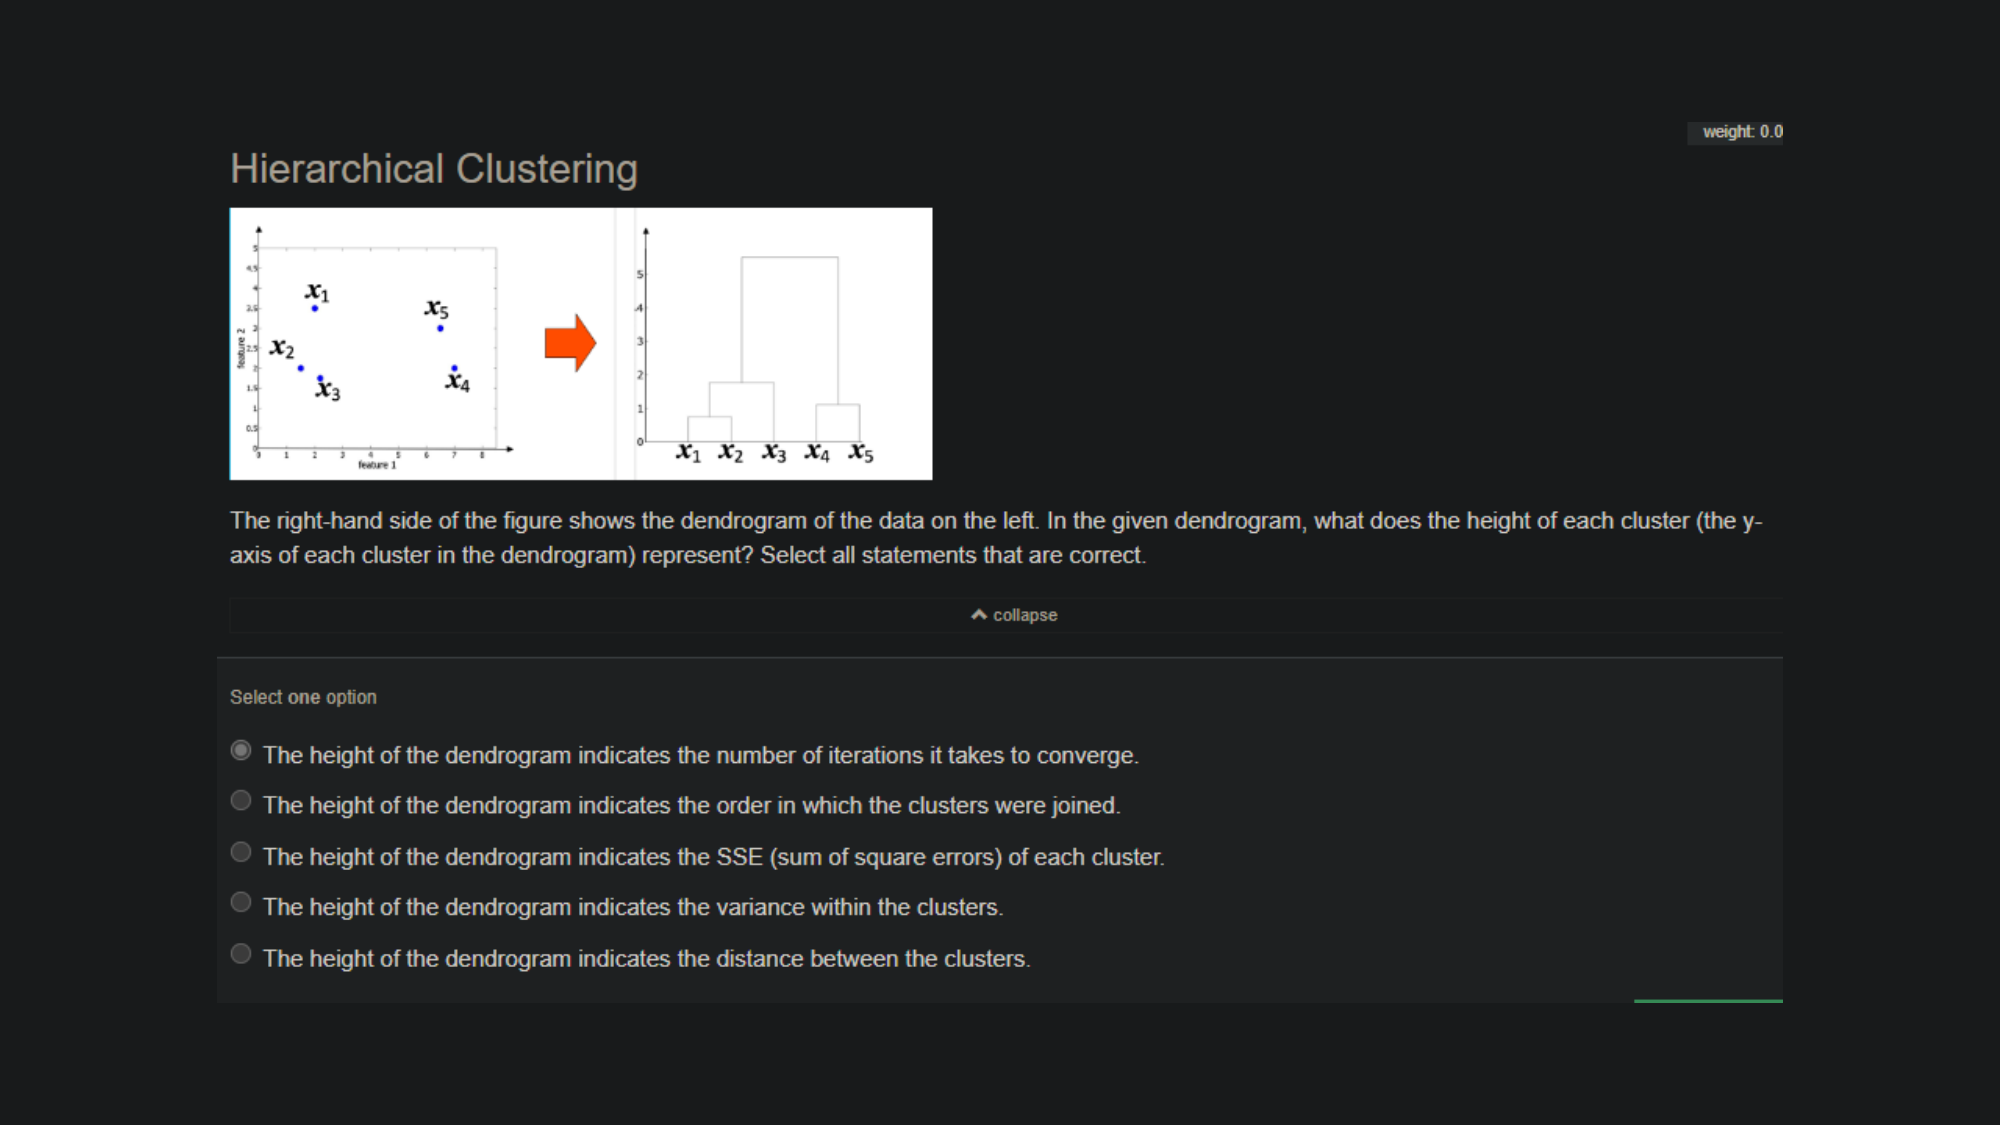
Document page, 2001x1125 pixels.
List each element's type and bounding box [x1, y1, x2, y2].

picture [217, 122, 1783, 1003]
